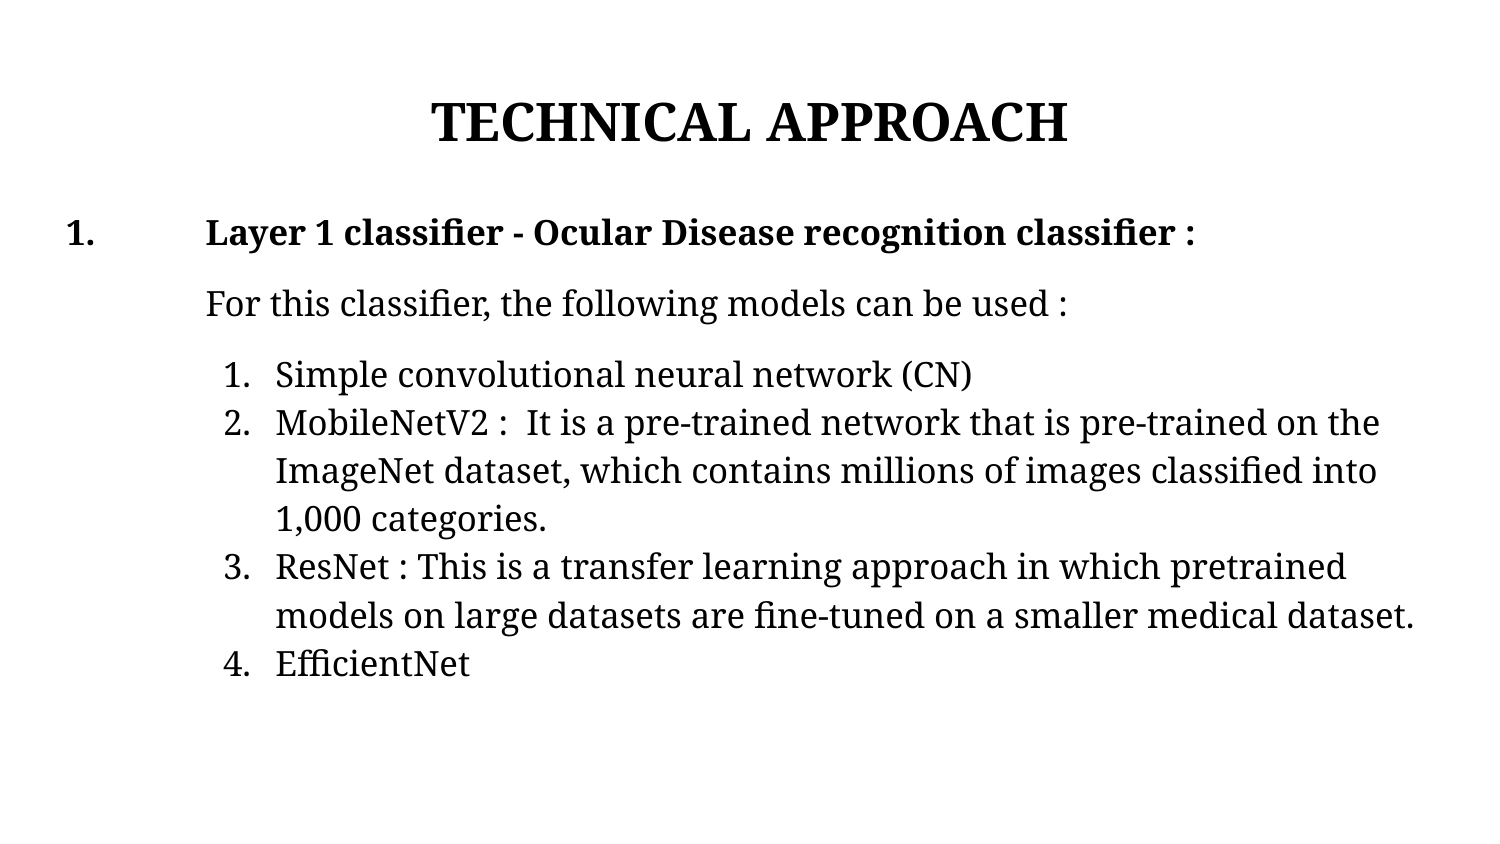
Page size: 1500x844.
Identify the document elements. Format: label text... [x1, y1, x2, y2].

title TECHNICAL APPROACH [51, 72, 1449, 167]
list 1. Layer 1 classifier - Ocular Disease recognition classifier : For this classifier, the following models can be used : Simple convolutional neural network (CN) MobileNetV2 : It is a pre-trained network that is pre-trained on the ImageNet dataset, which contains millions of images classified into 1,000 categories. ResNet : This is a transfer learning approach in which pretrained models on large datasets are fine-tuned on a smaller medical dataset. EfficientNet [51, 189, 1449, 750]
